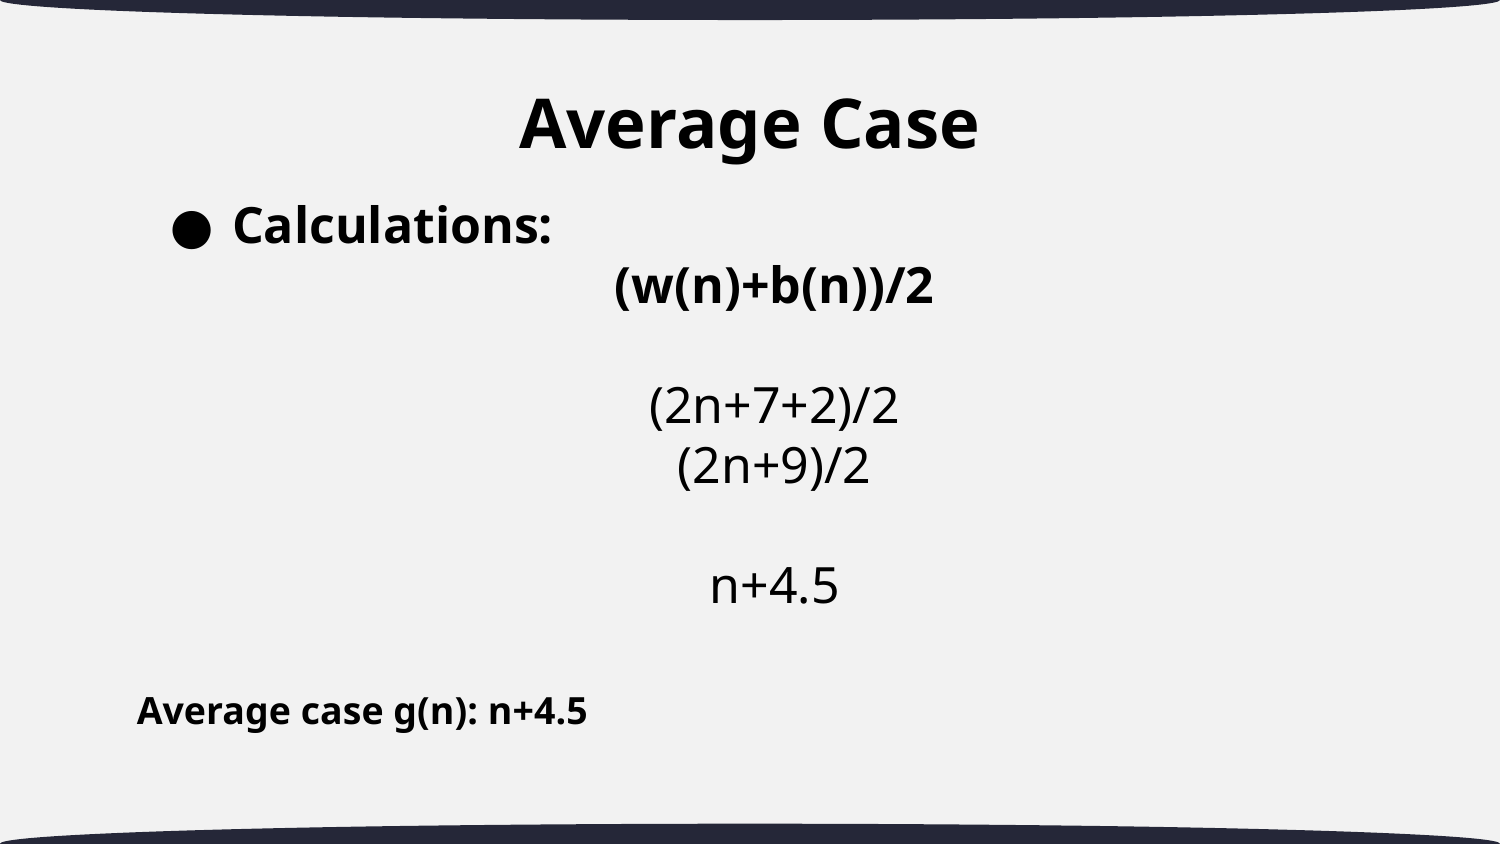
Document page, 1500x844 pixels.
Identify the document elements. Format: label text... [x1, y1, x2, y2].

text_box Calculations: (w(n)+b(n))/2 (2n+7+2)/2 (2n+9)/2 n+4.5 [142, 178, 1407, 661]
title Average Case [103, 44, 1397, 208]
text_box Average case g(n): n+4.5 [121, 671, 1310, 750]
